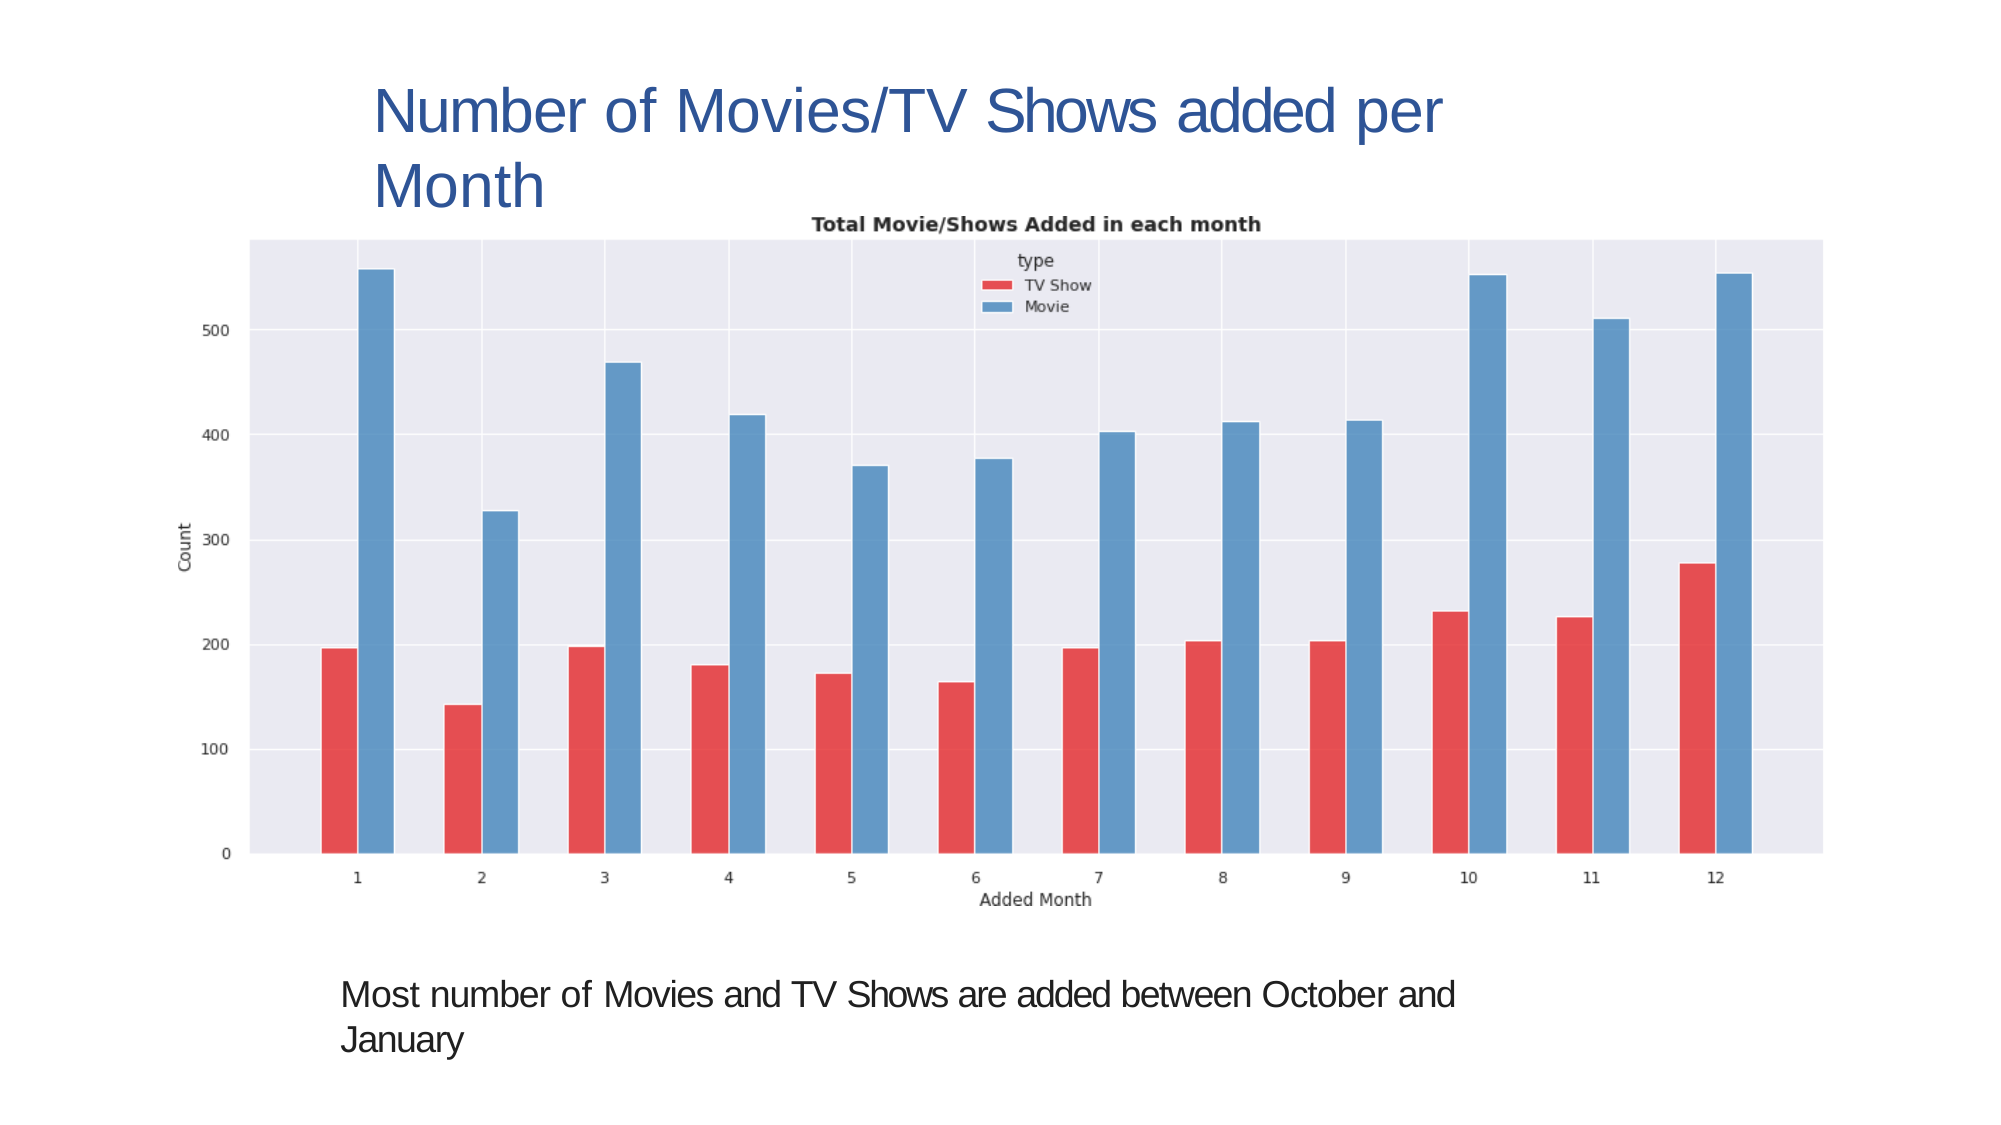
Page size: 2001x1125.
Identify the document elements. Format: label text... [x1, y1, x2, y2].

text_box Most number of Movies and TV Shows are added between October and January [338, 967, 1581, 1060]
title Number of Movies/TV Shows added per Month [371, 68, 1607, 216]
text_box [178, 216, 1824, 906]
